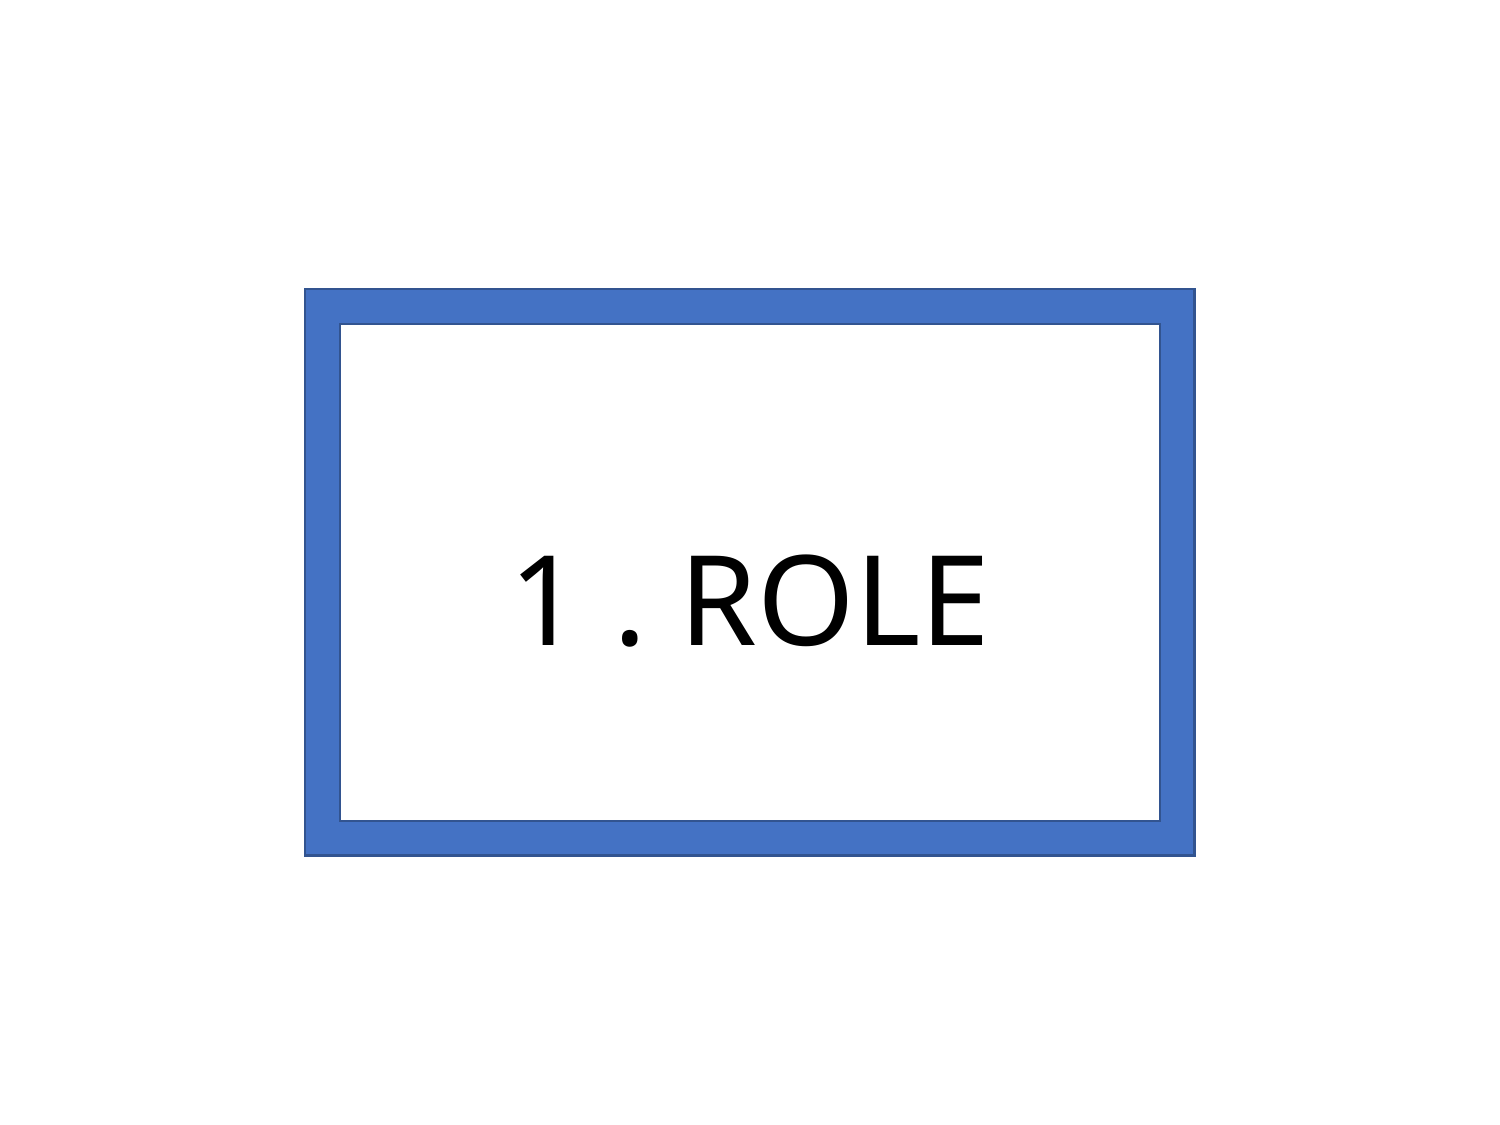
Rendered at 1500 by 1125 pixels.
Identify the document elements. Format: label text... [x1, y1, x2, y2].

text_box 1 . ROLE [416, 515, 1084, 677]
text_box [304, 288, 1196, 857]
